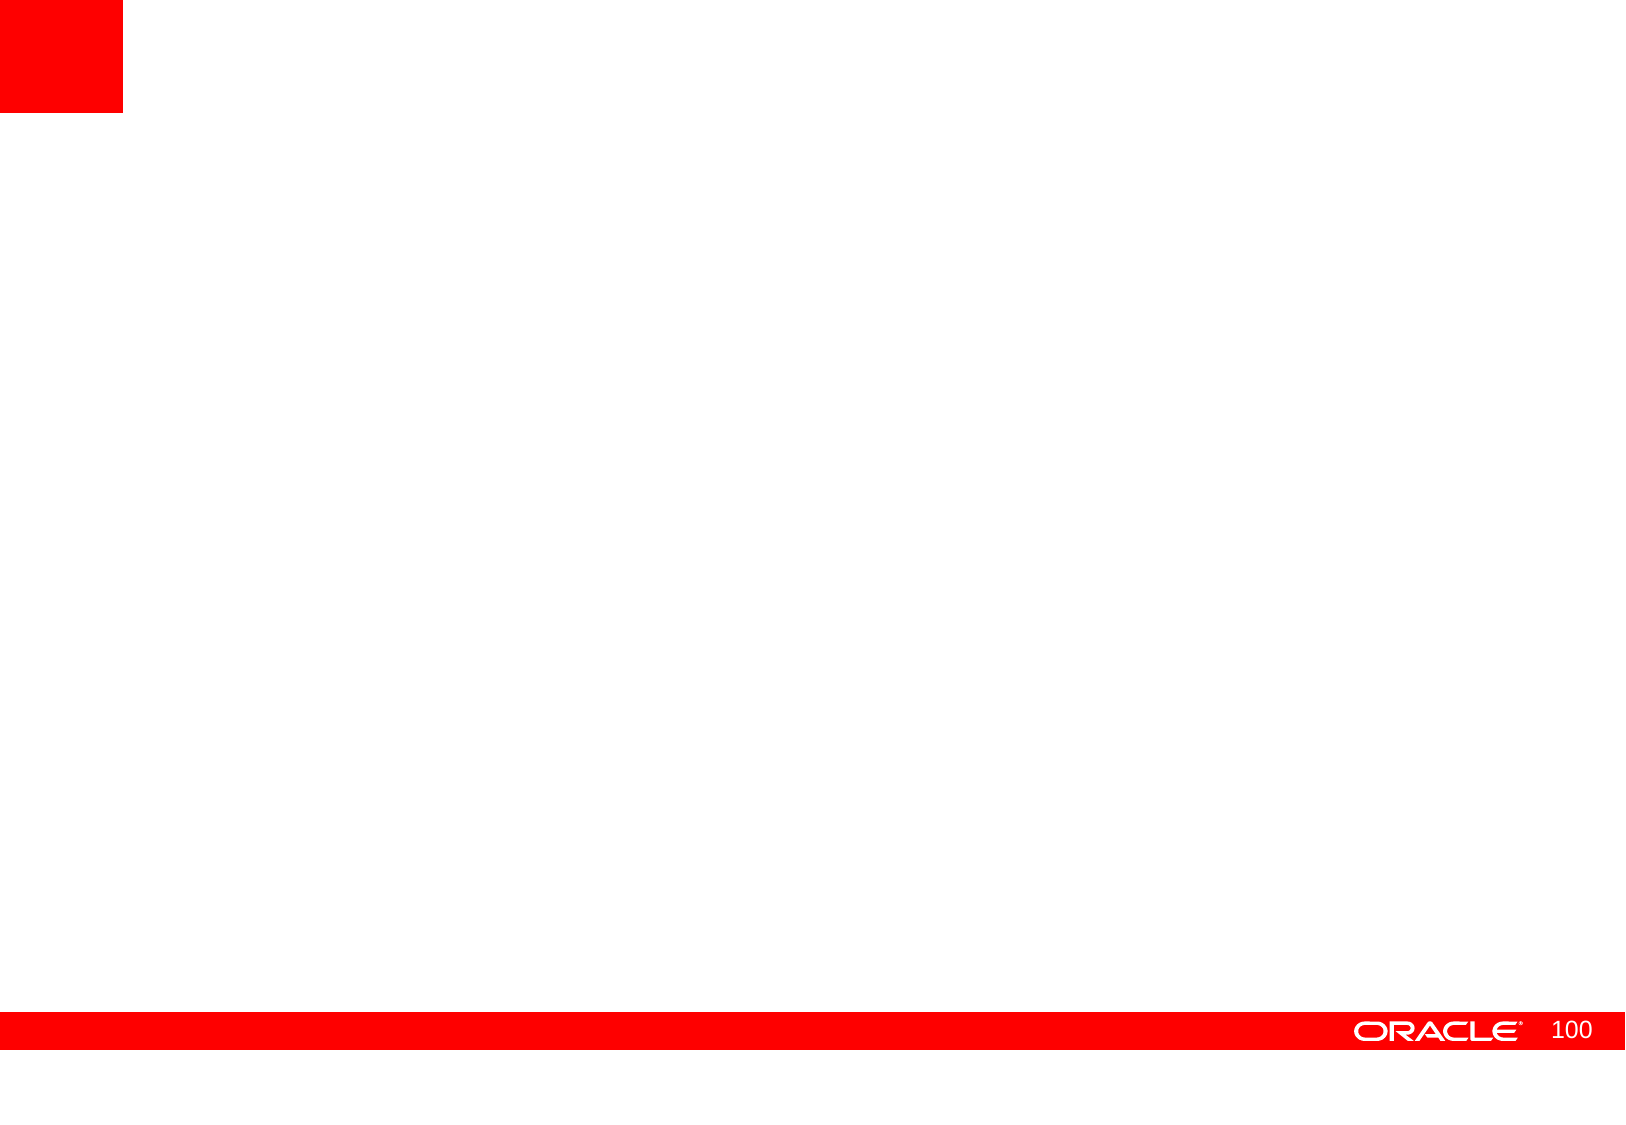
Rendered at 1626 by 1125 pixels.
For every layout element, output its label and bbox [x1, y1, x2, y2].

picture [0, 1012, 1625, 1050]
picture [0, 0, 123, 113]
